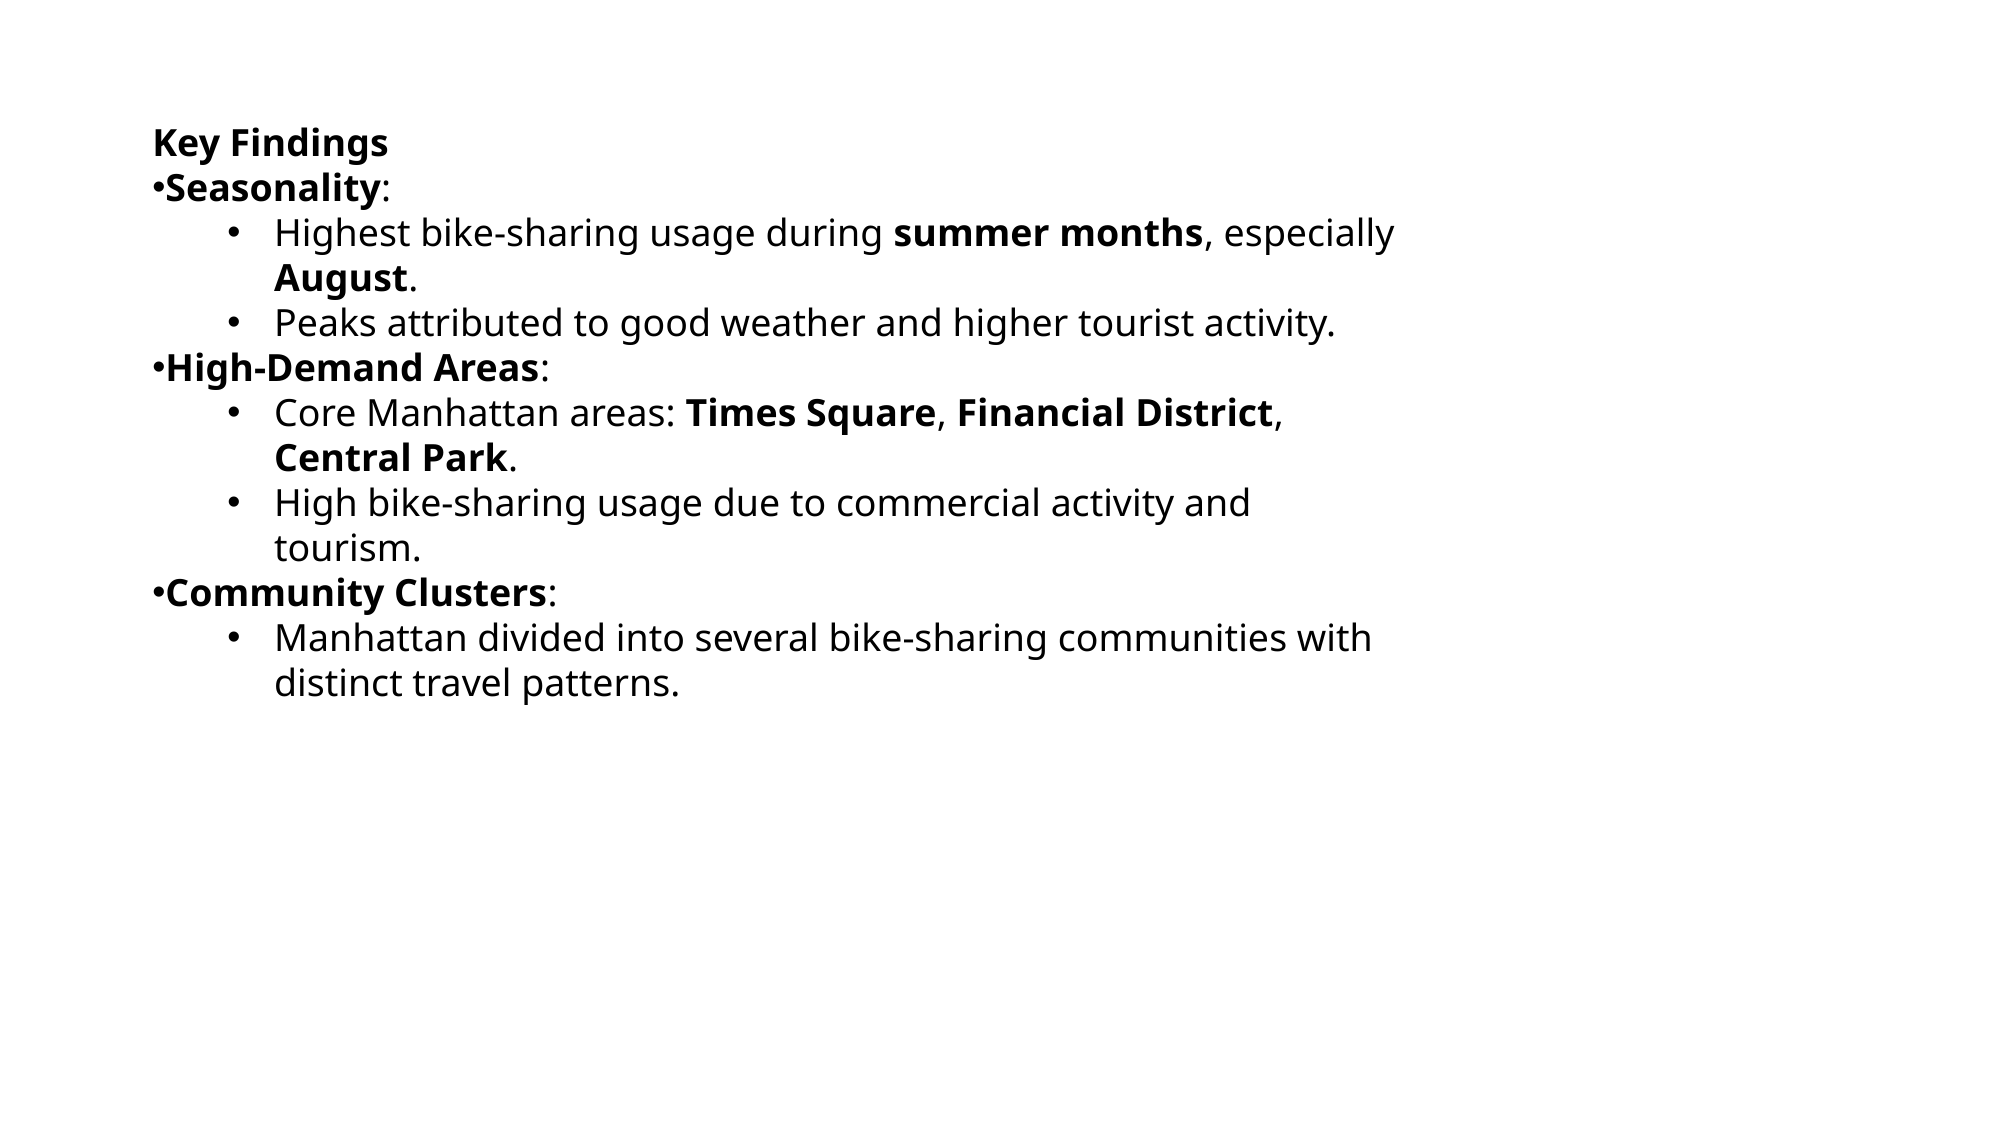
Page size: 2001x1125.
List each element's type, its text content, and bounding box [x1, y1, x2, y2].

text_box Key Findings Seasonality: Highest bike-sharing usage during summer months, especially August. Peaks attributed to good weather and higher tourist activity. High-Demand Areas: Core Manhattan areas: Times Square, Financial District, Central Park. High bike-sharing usage due to commercial activity and tourism. Community Clusters: Manhattan divided into several bike-sharing communities with distinct travel patterns. [137, 111, 1411, 712]
